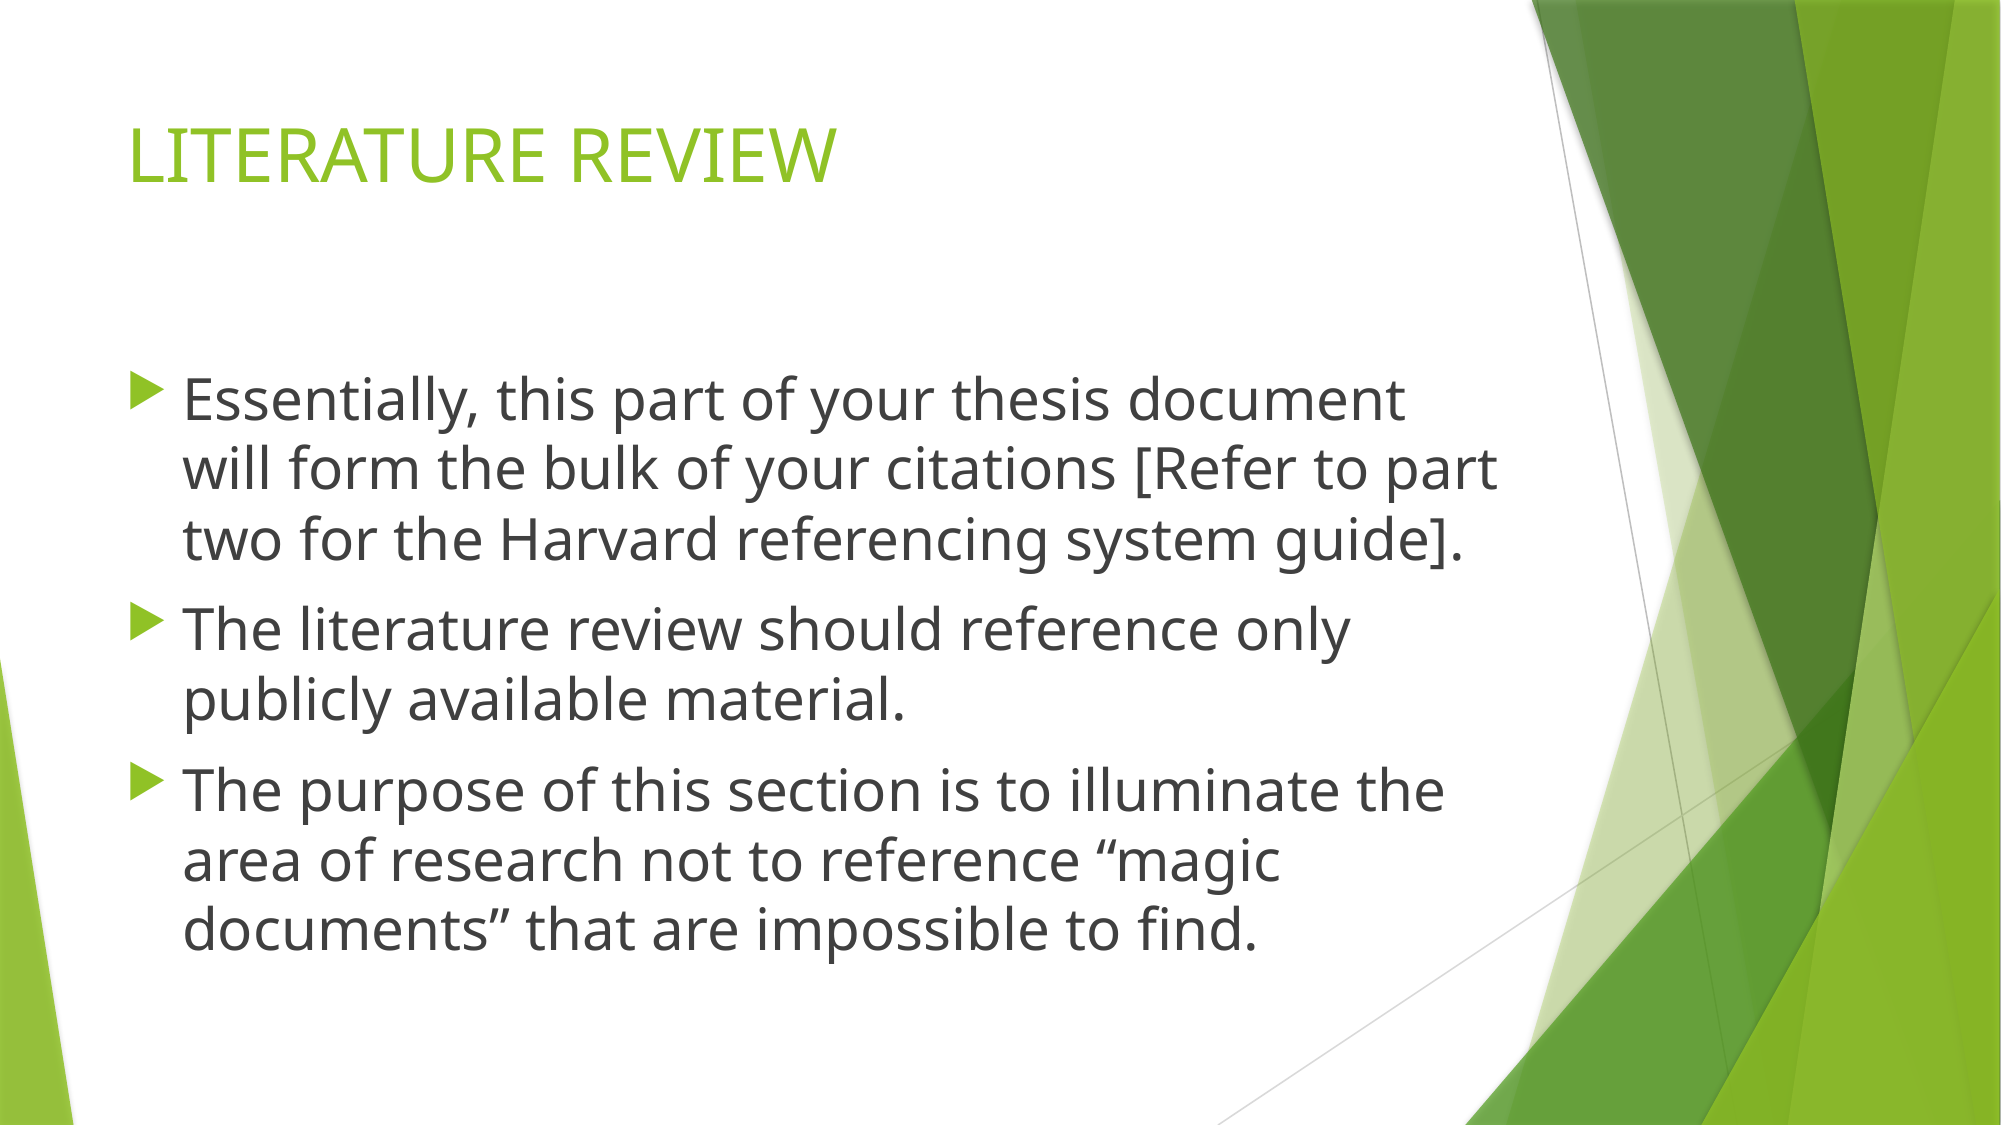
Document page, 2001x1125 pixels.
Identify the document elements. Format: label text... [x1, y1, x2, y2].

list Essentially, this part of your thesis document will form the bulk of your citations [Refer to part two for the Harvard referencing system guide]. The literature review should reference only publicly available material. The purpose of this section is to illuminate the area of research not to reference “magic documents” that are impossible to find. [111, 354, 1522, 992]
title LITERATURE REVIEW [111, 99, 1522, 317]
